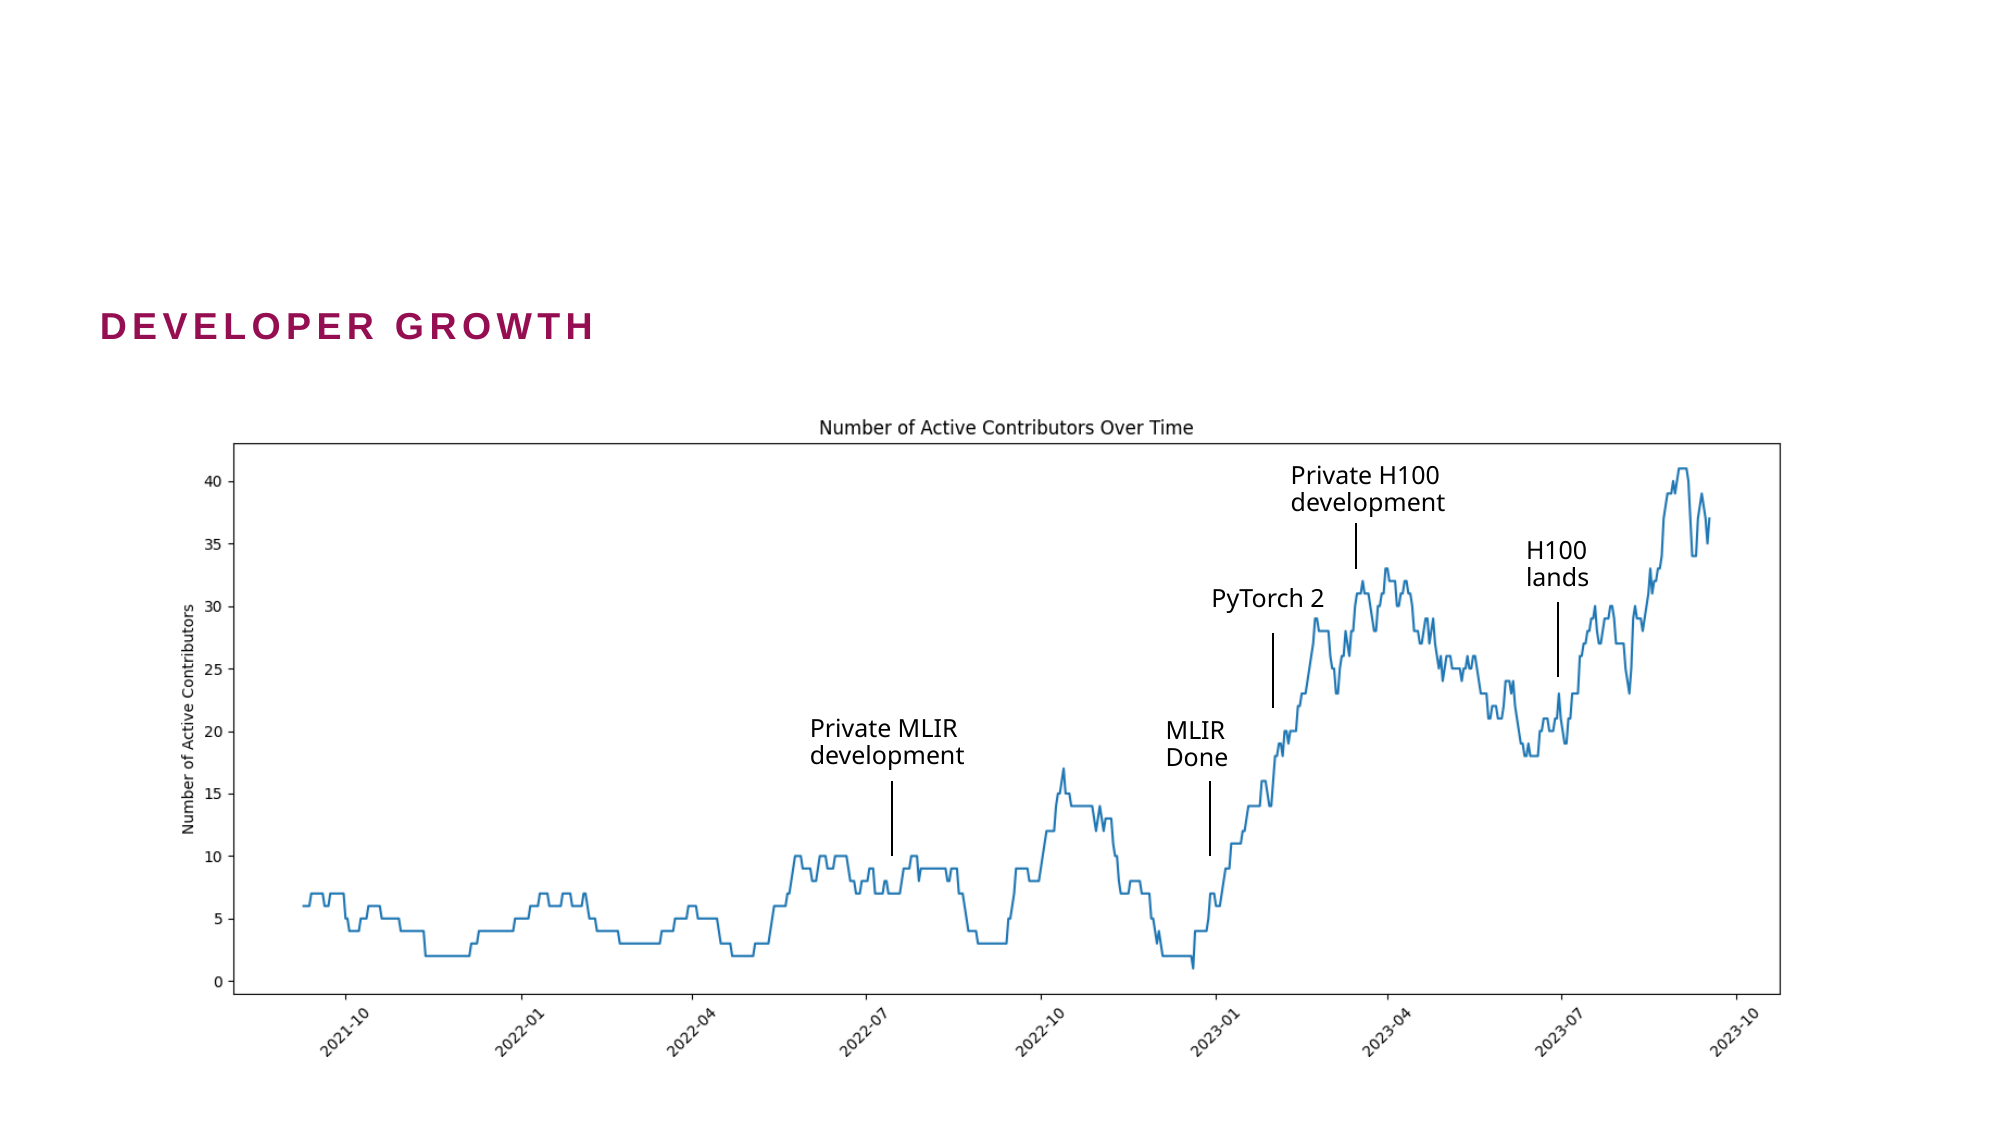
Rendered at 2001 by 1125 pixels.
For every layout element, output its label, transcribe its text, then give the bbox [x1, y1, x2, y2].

picture [166, 404, 1796, 1057]
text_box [1206, 535, 1339, 709]
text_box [1286, 425, 1489, 569]
text_box DEVELOPER GROWTH [99, 302, 1000, 348]
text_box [1161, 681, 1260, 857]
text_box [1521, 500, 1620, 678]
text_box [805, 679, 1008, 857]
